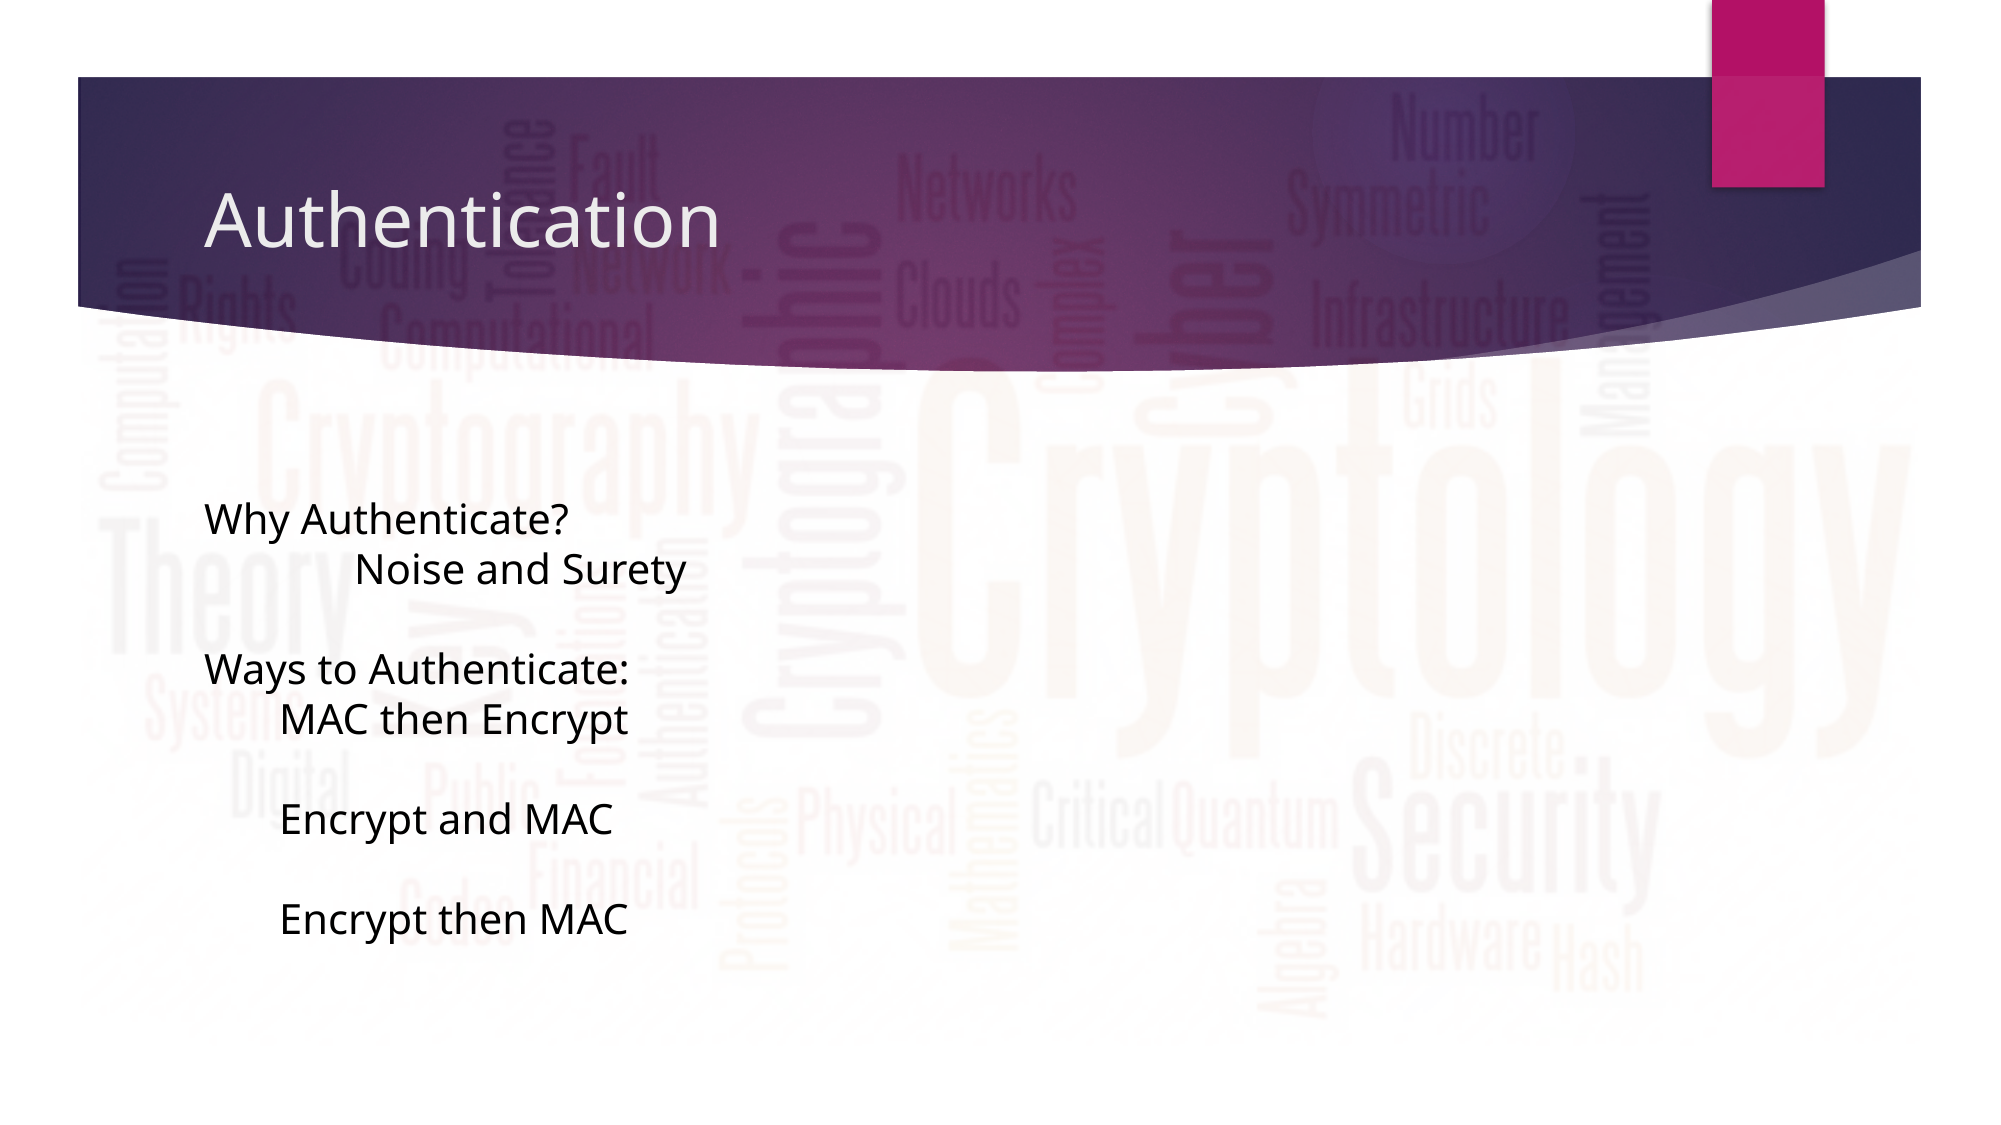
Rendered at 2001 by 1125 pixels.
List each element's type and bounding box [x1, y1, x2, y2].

picture [80, 76, 1920, 1046]
